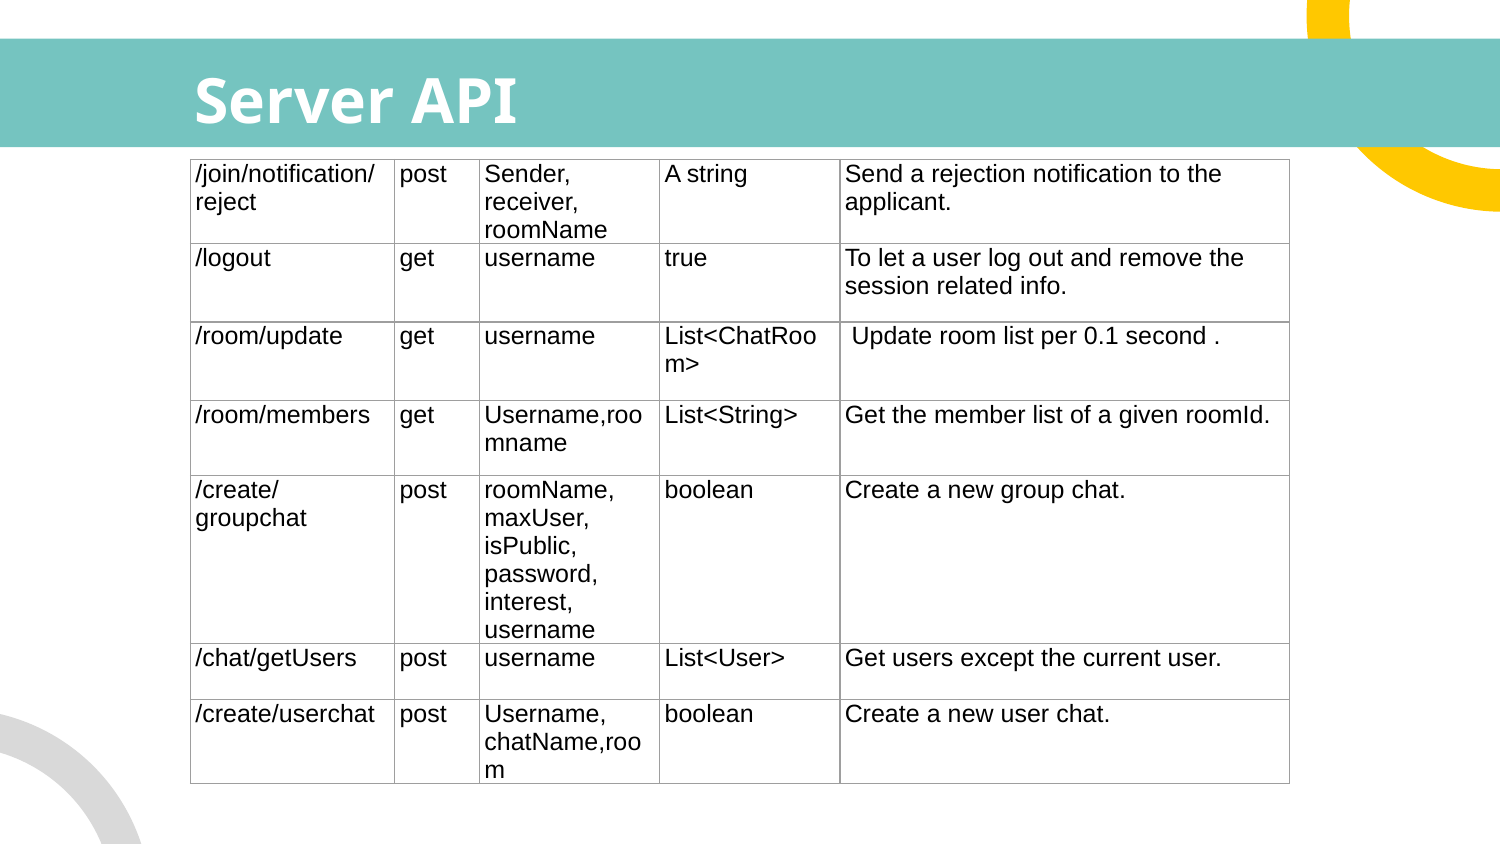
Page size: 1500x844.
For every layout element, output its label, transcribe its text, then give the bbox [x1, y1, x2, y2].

table_cell Get the member list of a given roomId. [841, 401, 1289, 475]
table_cell Get users except the current user. [841, 644, 1289, 699]
table_cell Username,roomname [480, 401, 659, 475]
table_cell username [480, 323, 659, 400]
table_cell post [395, 700, 479, 783]
table_cell List<String> [660, 401, 839, 475]
table_cell Create a new user chat. [841, 700, 1289, 783]
table_cell get [395, 244, 479, 321]
table_cell post [395, 644, 479, 699]
table_cell boolean [660, 476, 839, 643]
table_cell Update room list per 0.1 second . [841, 323, 1289, 400]
table_cell List<ChatRoom> [660, 323, 839, 400]
table_cell username [480, 244, 659, 321]
table_cell /create/userchat [191, 700, 394, 783]
table_cell true [660, 244, 839, 321]
table_cell roomName, maxUser, isPublic, password, interest, username [480, 476, 659, 643]
table_header post [395, 160, 479, 243]
table_cell Create a new group chat. [841, 476, 1289, 643]
table_cell post [395, 476, 479, 643]
table_cell get [395, 323, 479, 400]
table_cell get [395, 401, 479, 475]
table_cell /chat/getUsers [191, 644, 394, 699]
table_header A string [660, 160, 839, 243]
table_cell boolean [660, 700, 839, 783]
table_cell username [480, 644, 659, 699]
table_cell List<User> [660, 644, 839, 699]
table_header Sender, receiver, roomName [480, 160, 659, 243]
table_cell /room/update [191, 323, 394, 400]
title Server API [179, 46, 1449, 141]
table_cell To let a user log out and remove the session related info. [841, 244, 1289, 321]
table_cell Username, chatName,room [480, 700, 659, 783]
table_cell /room/members [191, 401, 394, 475]
table_header /join/notification/reject [191, 160, 394, 243]
table_cell /logout [191, 244, 394, 321]
table_header Send a rejection notification to the applicant. [841, 160, 1289, 243]
table_cell /create/groupchat [191, 476, 394, 643]
